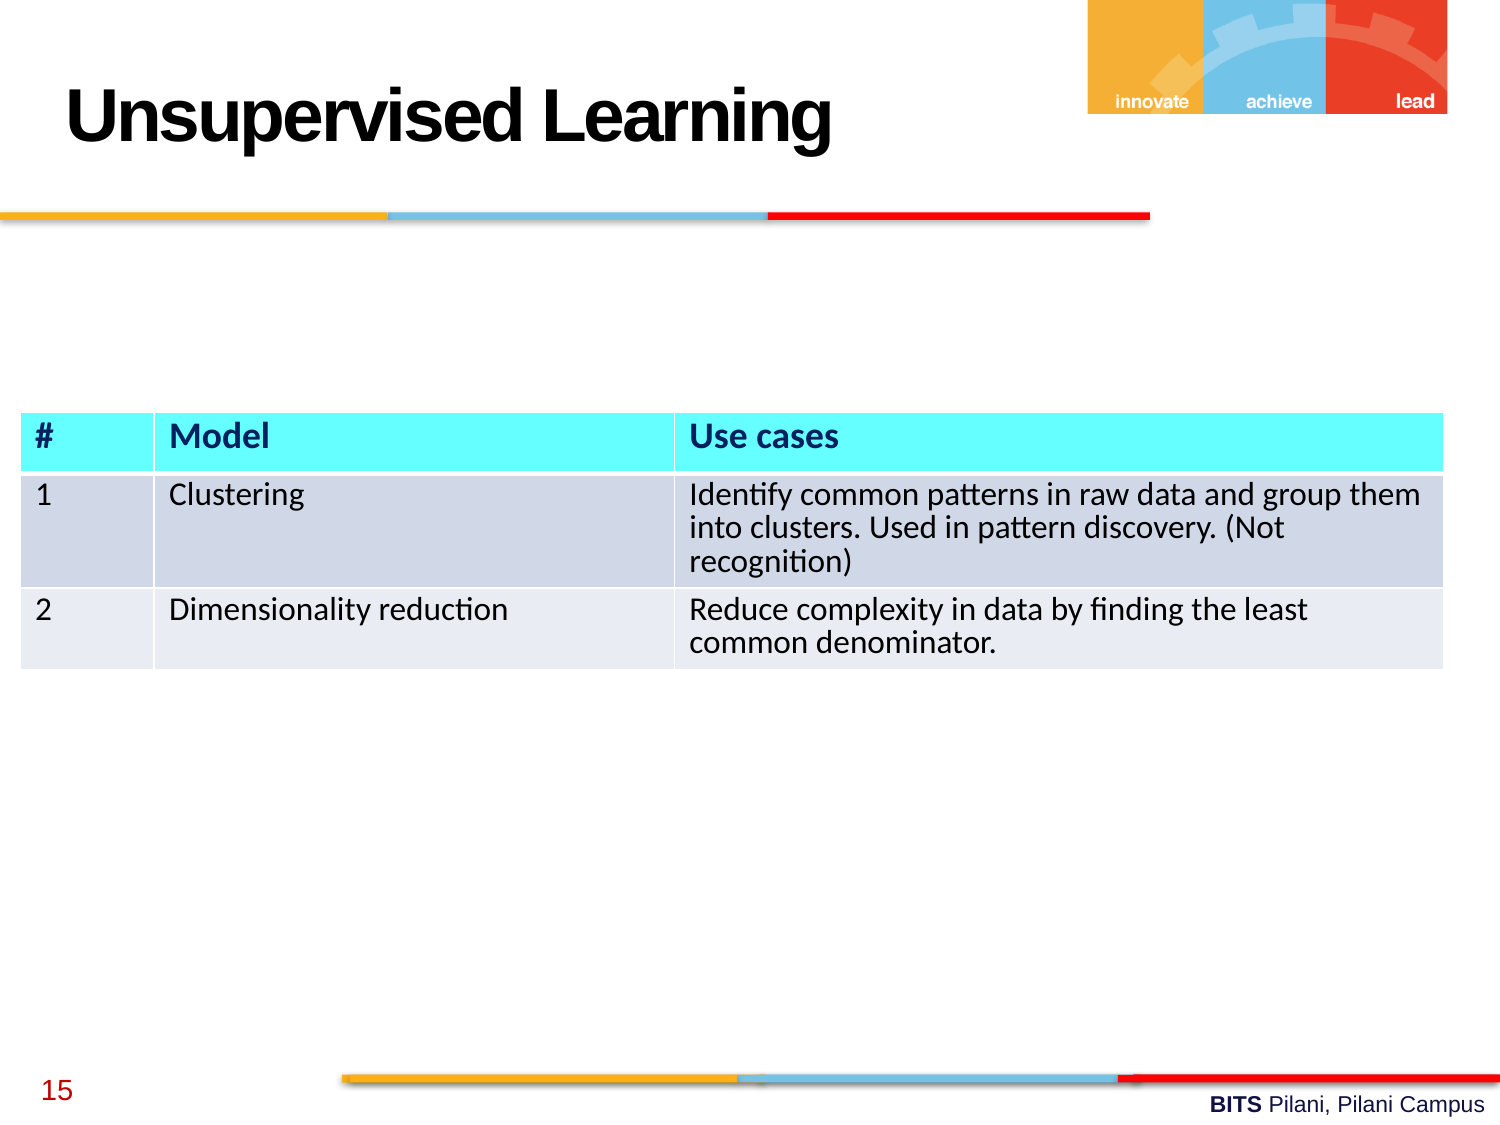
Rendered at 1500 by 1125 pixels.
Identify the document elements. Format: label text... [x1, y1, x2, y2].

table_cell Clustering [155, 476, 674, 587]
table_header # [21, 413, 153, 471]
table_cell Identify common patterns in raw data and group them into clusters. Used in pattern discovery. (Not recognition) [675, 476, 1443, 587]
picture [1087, 0, 1448, 24]
text_box Unsupervised Learning [50, 24, 1450, 213]
table_cell 2 [21, 589, 153, 669]
table_cell Reduce complexity in data by finding the least common denominator. [675, 589, 1443, 669]
table_cell Dimensionality reduction [155, 589, 674, 669]
table_header Use cases [675, 413, 1443, 471]
slide_number 15 [25, 1059, 376, 1119]
table_header Model [155, 413, 674, 471]
table_cell 1 [21, 476, 153, 587]
